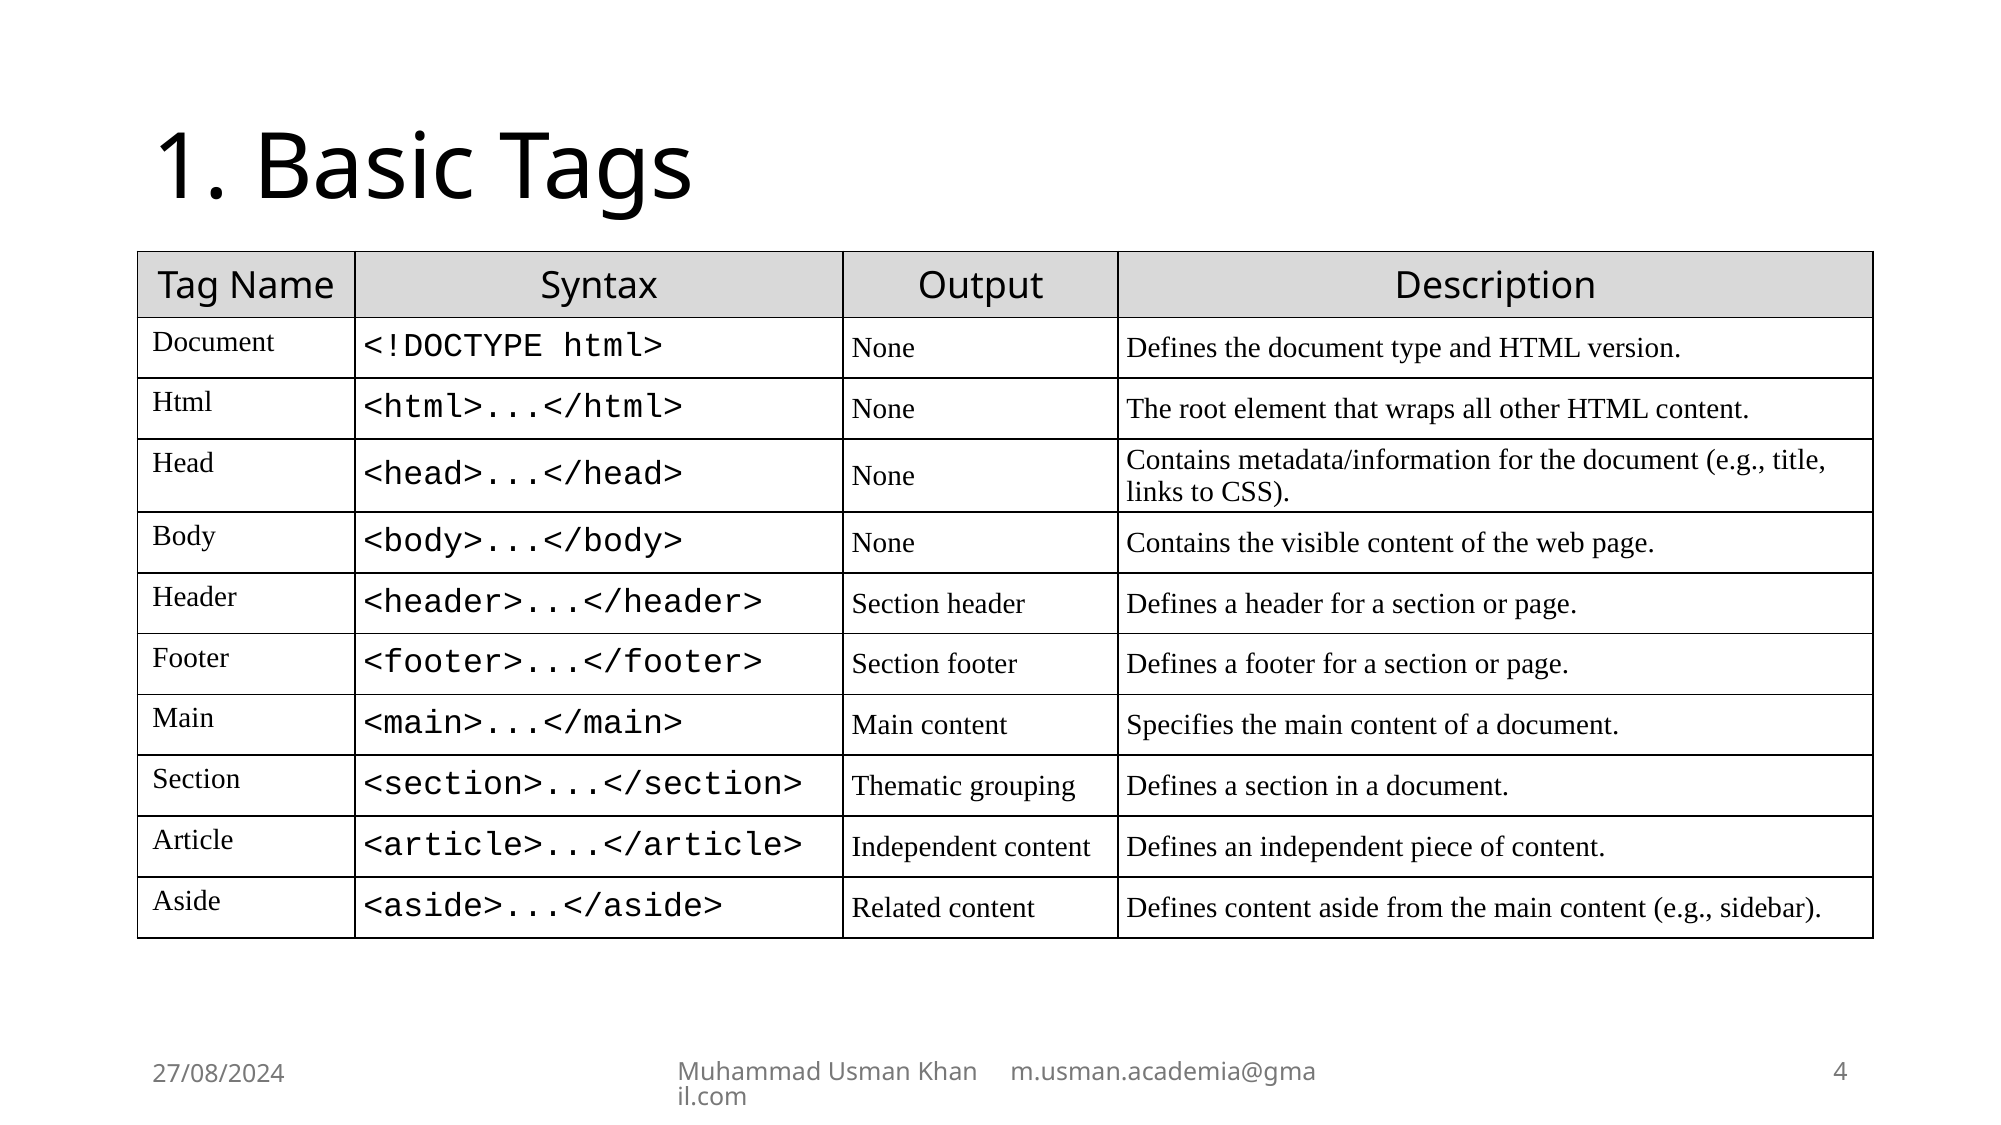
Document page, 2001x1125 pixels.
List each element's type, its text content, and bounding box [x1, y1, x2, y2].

table_cell <aside>...</aside> [356, 878, 842, 937]
table_cell Defines a header for a section or page. [1119, 574, 1872, 633]
table_header Output [844, 252, 1117, 317]
table_cell Header [138, 574, 354, 633]
table_header Description [1119, 252, 1872, 317]
table_cell Defines content aside from the main content (e.g., sidebar). [1119, 878, 1872, 937]
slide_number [137, 1042, 588, 1103]
table_cell None [844, 379, 1117, 438]
table_cell Thematic grouping [844, 756, 1117, 815]
table_cell Main [138, 695, 354, 754]
table_cell Html [138, 379, 354, 438]
table_cell <!DOCTYPE html> [356, 318, 842, 377]
table_cell <html>...</html> [356, 379, 842, 438]
table_cell None [844, 513, 1117, 572]
table_cell Document [138, 318, 354, 377]
table_cell Section [138, 756, 354, 815]
table_cell Defines the document type and HTML version. [1119, 318, 1872, 377]
table_header Syntax [356, 252, 842, 317]
table_cell <body>...</body> [356, 513, 842, 572]
slide_number 4 [1412, 1042, 1863, 1103]
table_header Tag Name [138, 252, 354, 317]
title 1. Basic Tags [137, 59, 1863, 251]
table_cell Independent content [844, 817, 1117, 876]
table_cell Specifies the main content of a document. [1119, 695, 1872, 754]
table_cell <footer>...</footer> [356, 634, 842, 694]
table_cell Article [138, 817, 354, 876]
table_cell Contains metadata/information for the document (e.g., title, links to CSS). [1119, 440, 1872, 511]
table_cell Main content [844, 695, 1117, 754]
table_cell Section footer [844, 634, 1117, 694]
table_cell None [844, 440, 1117, 511]
table_cell Footer [138, 634, 354, 694]
table_cell Aside [138, 878, 354, 937]
table_cell <head>...</head> [356, 440, 842, 511]
table_cell Contains the visible content of the web page. [1119, 513, 1872, 572]
table_cell Head [138, 440, 354, 511]
table_cell <header>...</header> [356, 574, 842, 633]
table_cell Body [138, 513, 354, 572]
table_cell <article>...</article> [356, 817, 842, 876]
table_cell <section>...</section> [356, 756, 842, 815]
table_cell The root element that wraps all other HTML content. [1119, 379, 1872, 438]
table_cell <main>...</main> [356, 695, 842, 754]
table_cell Defines a section in a document. [1119, 756, 1872, 815]
table_cell Defines an independent piece of content. [1119, 817, 1872, 876]
table_cell Defines a footer for a section or page. [1119, 634, 1872, 694]
table_cell None [844, 318, 1117, 377]
table_cell Section header [844, 574, 1117, 633]
footer Muhammad Usman Khan m.usman.academia@gmail.com [662, 1042, 1338, 1103]
table_cell Related content [844, 878, 1117, 937]
